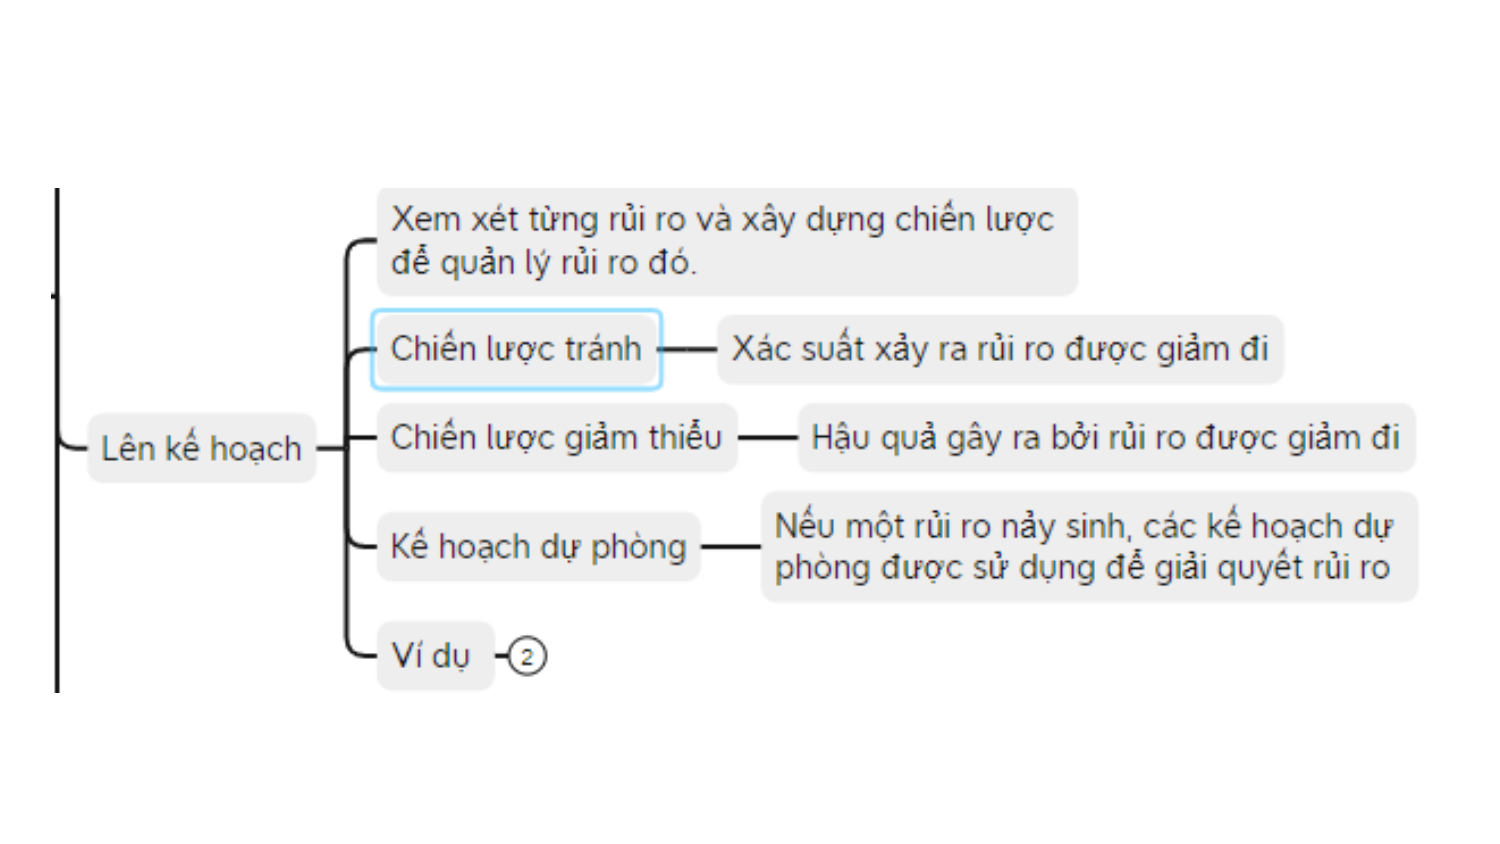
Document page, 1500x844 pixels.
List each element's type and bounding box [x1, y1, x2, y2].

picture [50, 188, 1450, 693]
